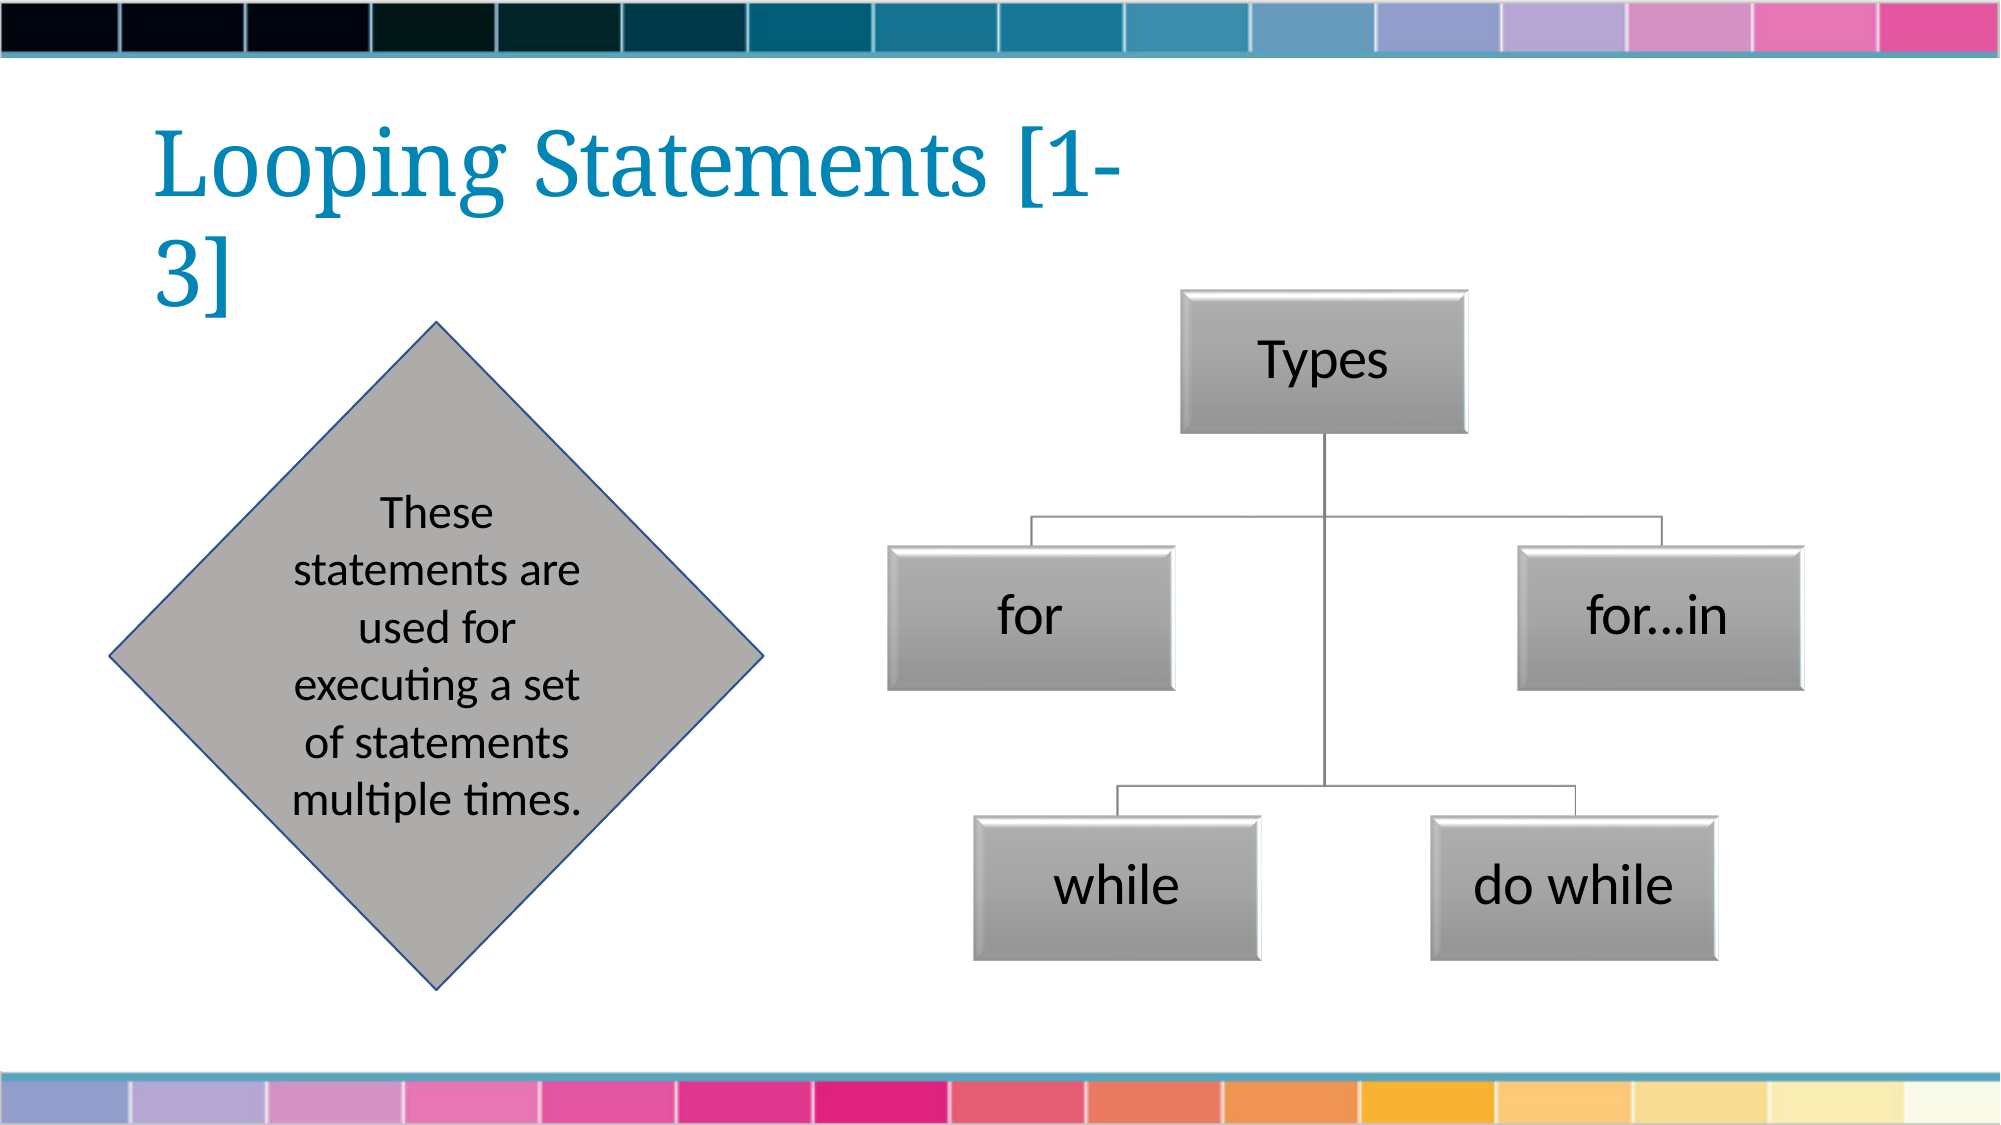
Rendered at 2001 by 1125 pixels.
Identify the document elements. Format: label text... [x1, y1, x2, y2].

picture [0, 1071, 2000, 1125]
picture [1516, 545, 1806, 691]
picture [1430, 815, 1719, 961]
picture [887, 545, 1176, 691]
title Looping Statements [1-3] [150, 102, 1136, 325]
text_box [1029, 289, 1663, 817]
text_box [107, 320, 765, 992]
picture [973, 815, 1262, 961]
picture [0, 0, 2000, 58]
